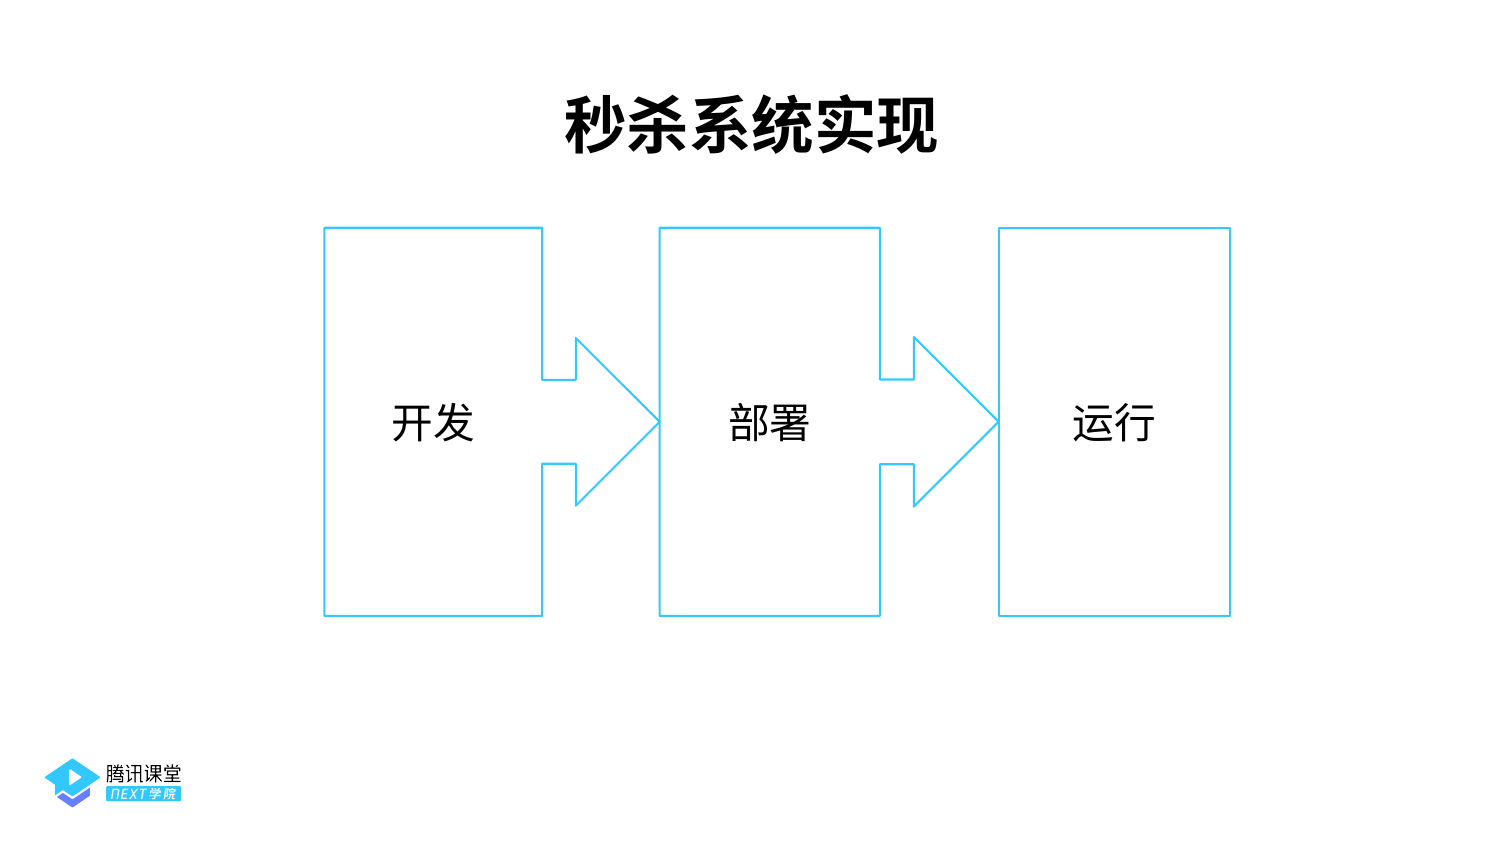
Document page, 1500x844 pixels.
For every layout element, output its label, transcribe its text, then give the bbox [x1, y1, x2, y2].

text_box 秒杀系统实现 [76, 78, 1427, 174]
text_box 部署 [659, 227, 998, 616]
text_box 开发 [324, 227, 659, 616]
picture [41, 744, 186, 817]
text_box 运行 [998, 227, 1231, 616]
